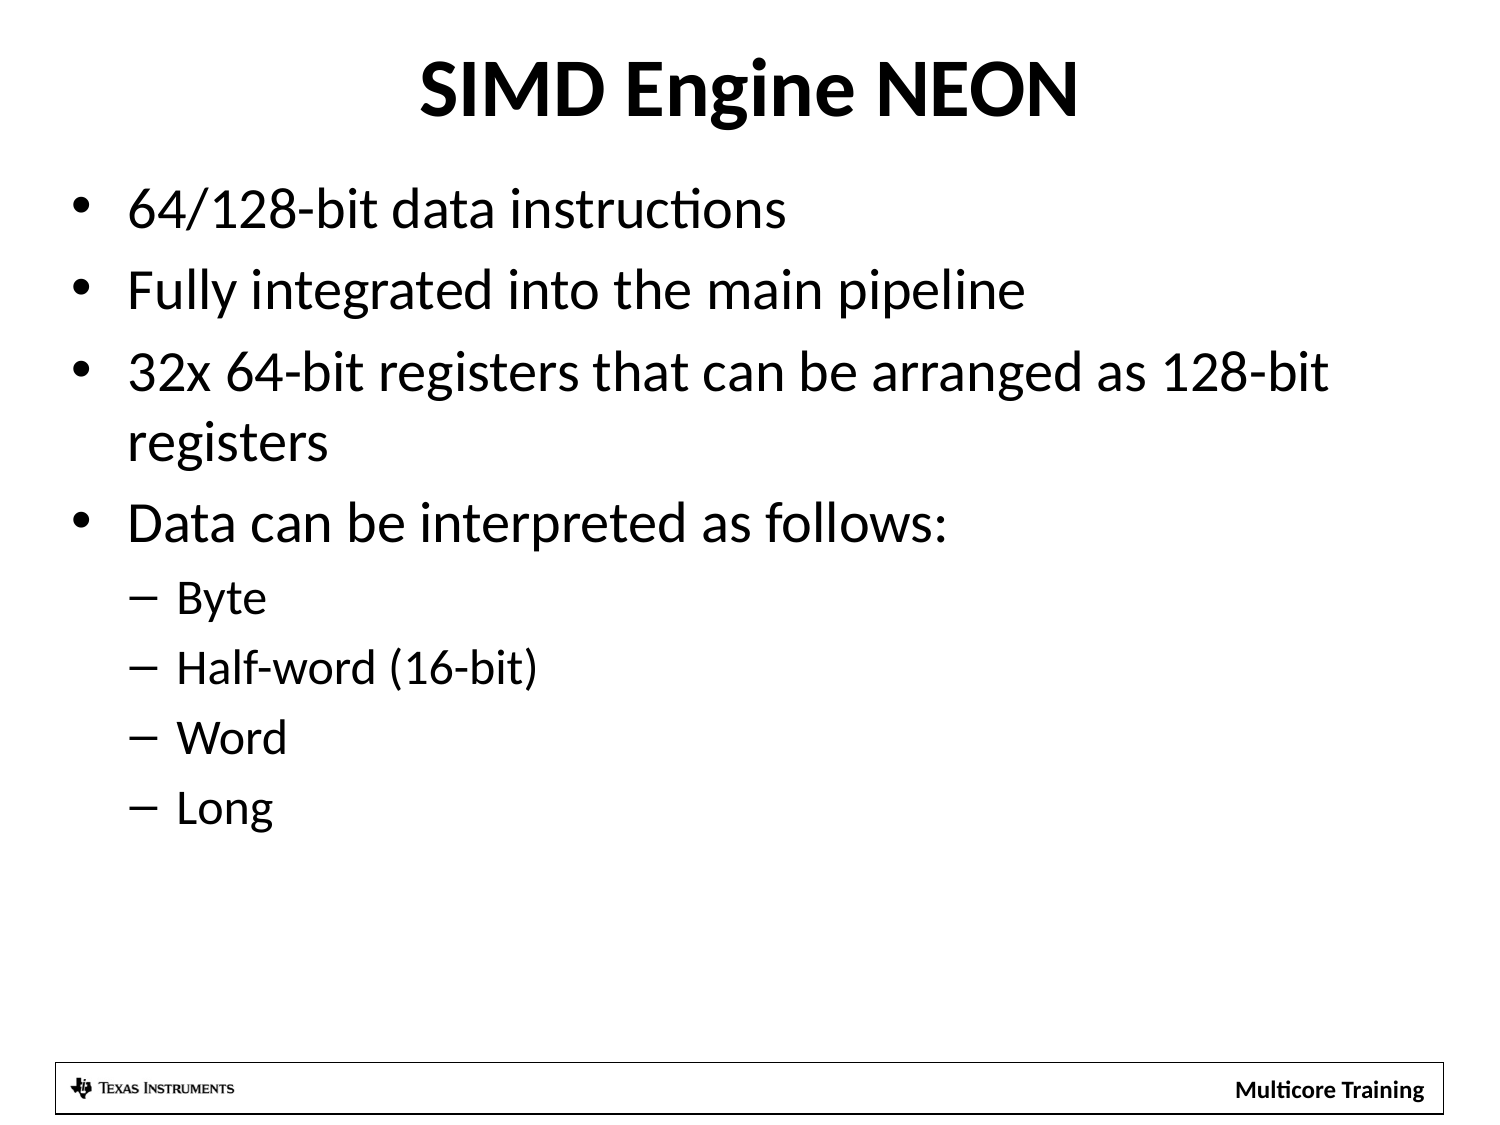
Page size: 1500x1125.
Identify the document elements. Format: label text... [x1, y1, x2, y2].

picture [59, 1066, 245, 1110]
list 64/128-bit data instructions Fully integrated into the main pipeline 32x 64-bit registers that can be arranged as 128-bit registers Data can be interpreted as follows: Byte Half-word (16-bit) Word Long [56, 162, 1446, 1038]
title SIMD Engine NEON [74, 0, 1426, 162]
